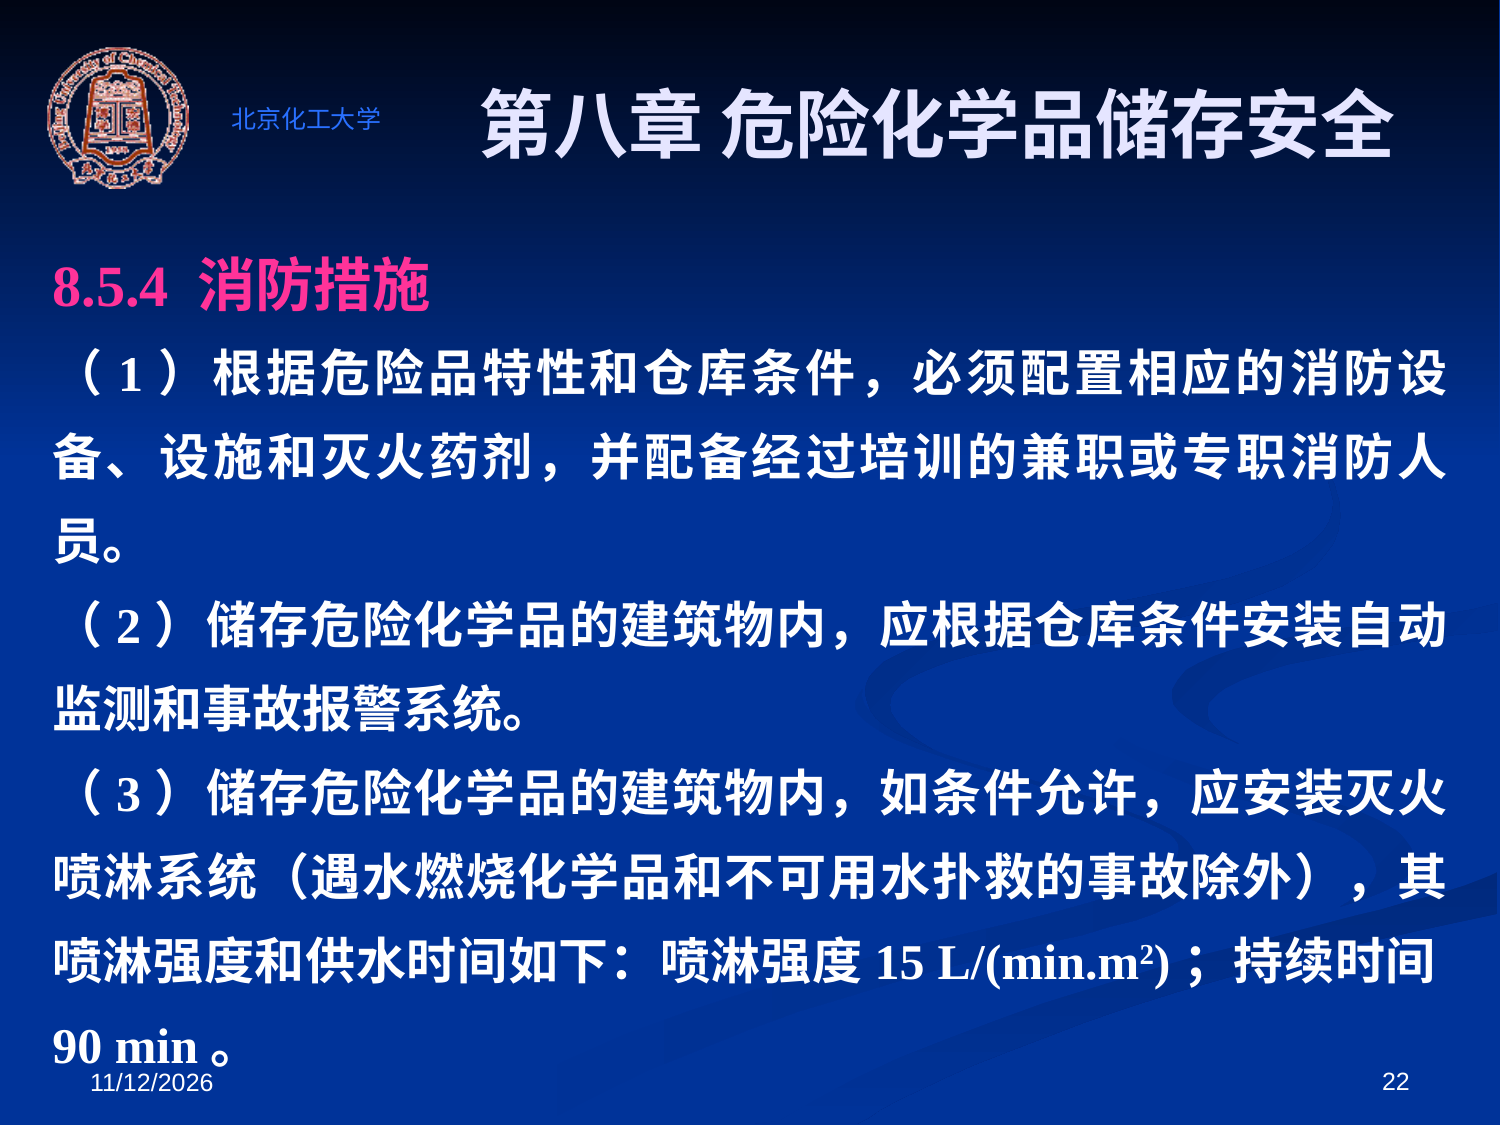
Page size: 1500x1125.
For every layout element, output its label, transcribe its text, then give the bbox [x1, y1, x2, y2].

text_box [24, 24, 413, 190]
slide_number 22 [1074, 1081, 1426, 1104]
text_box 8.5.4 消防措施 （1）根据危险品特性和仓库条件，必须配置相应的消防设备、设施和灭火药剂，并配备经过培训的兼职或专职消防人员。 （2）储存危险化学品的建筑物内，应根据仓库条件安装自动监测和事故报警系统。 （3）储存危险化学品的建筑物内，如条件允许，应安装灭火喷淋系统（遇水燃烧化学品和不可用水扑救的事故除外），其喷淋强度和供水时间如下：喷淋强度15 L/(min.m2)；持续时间90 min。 [37, 212, 1463, 1081]
title 第八章 危险化学品储存安全 [449, 44, 1426, 200]
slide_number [74, 1081, 426, 1104]
